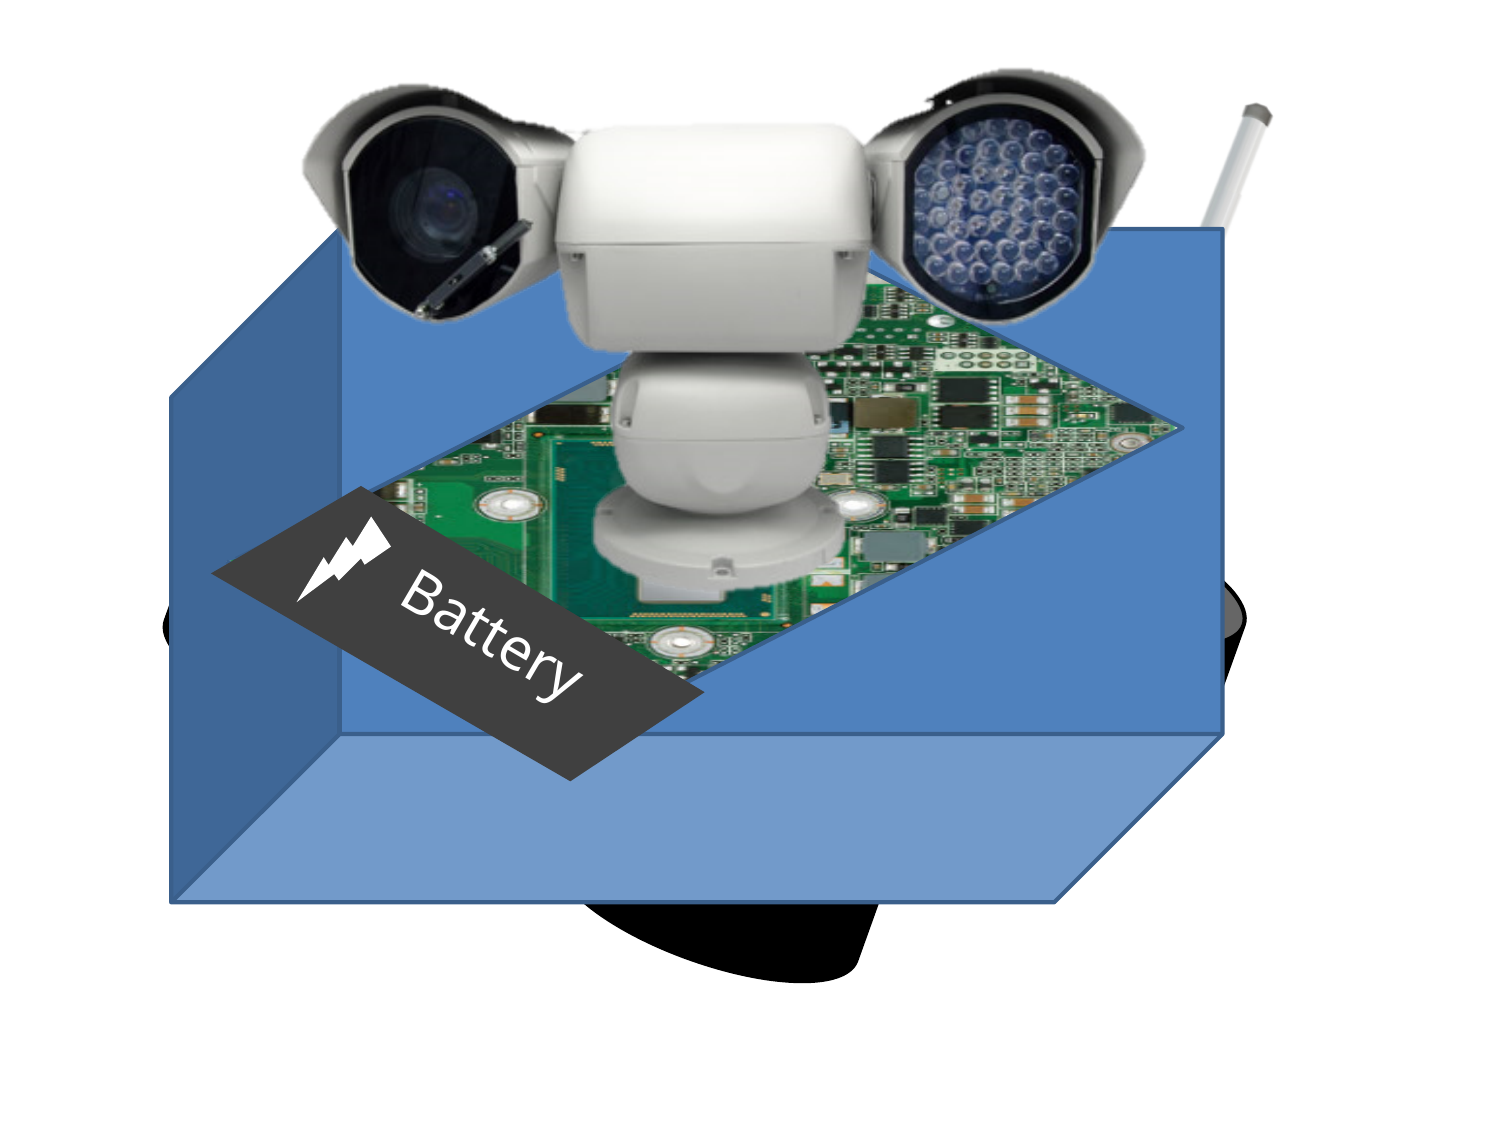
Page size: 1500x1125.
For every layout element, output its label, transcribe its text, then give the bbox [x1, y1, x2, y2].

text_box [162, 605, 169, 647]
text_box [574, 610, 833, 682]
text_box Battery [374, 610, 682, 767]
text_box [208, 527, 616, 784]
text_box [1225, 581, 1247, 684]
text_box [542, 610, 707, 722]
text_box [169, 226, 1225, 905]
picture [290, 58, 1304, 610]
text_box [585, 905, 879, 984]
